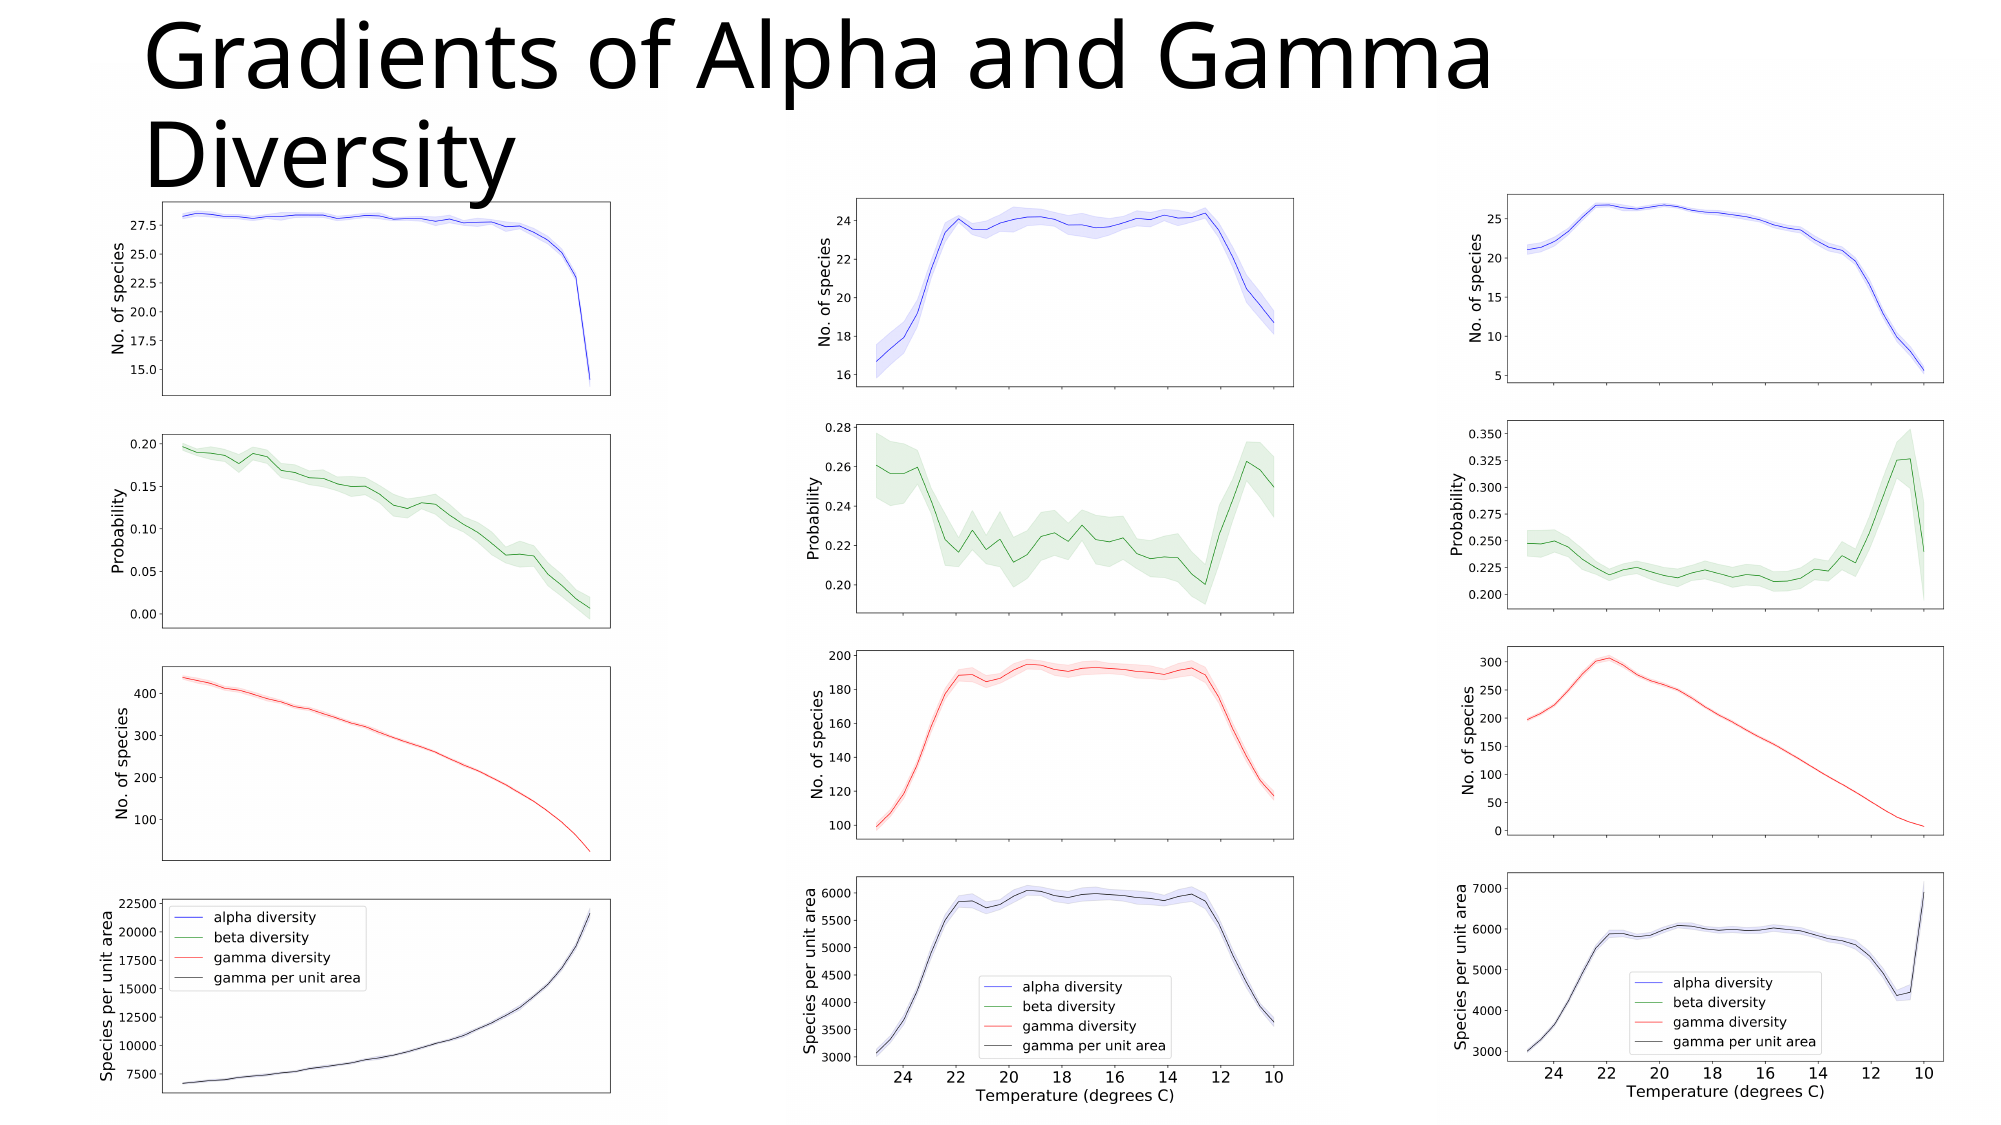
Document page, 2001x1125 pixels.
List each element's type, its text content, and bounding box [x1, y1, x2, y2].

picture [1437, 59, 2000, 1125]
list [90, 63, 668, 1125]
picture [786, 63, 1350, 1125]
title Gradients of Alpha and Gamma Diversity [127, 0, 1852, 218]
